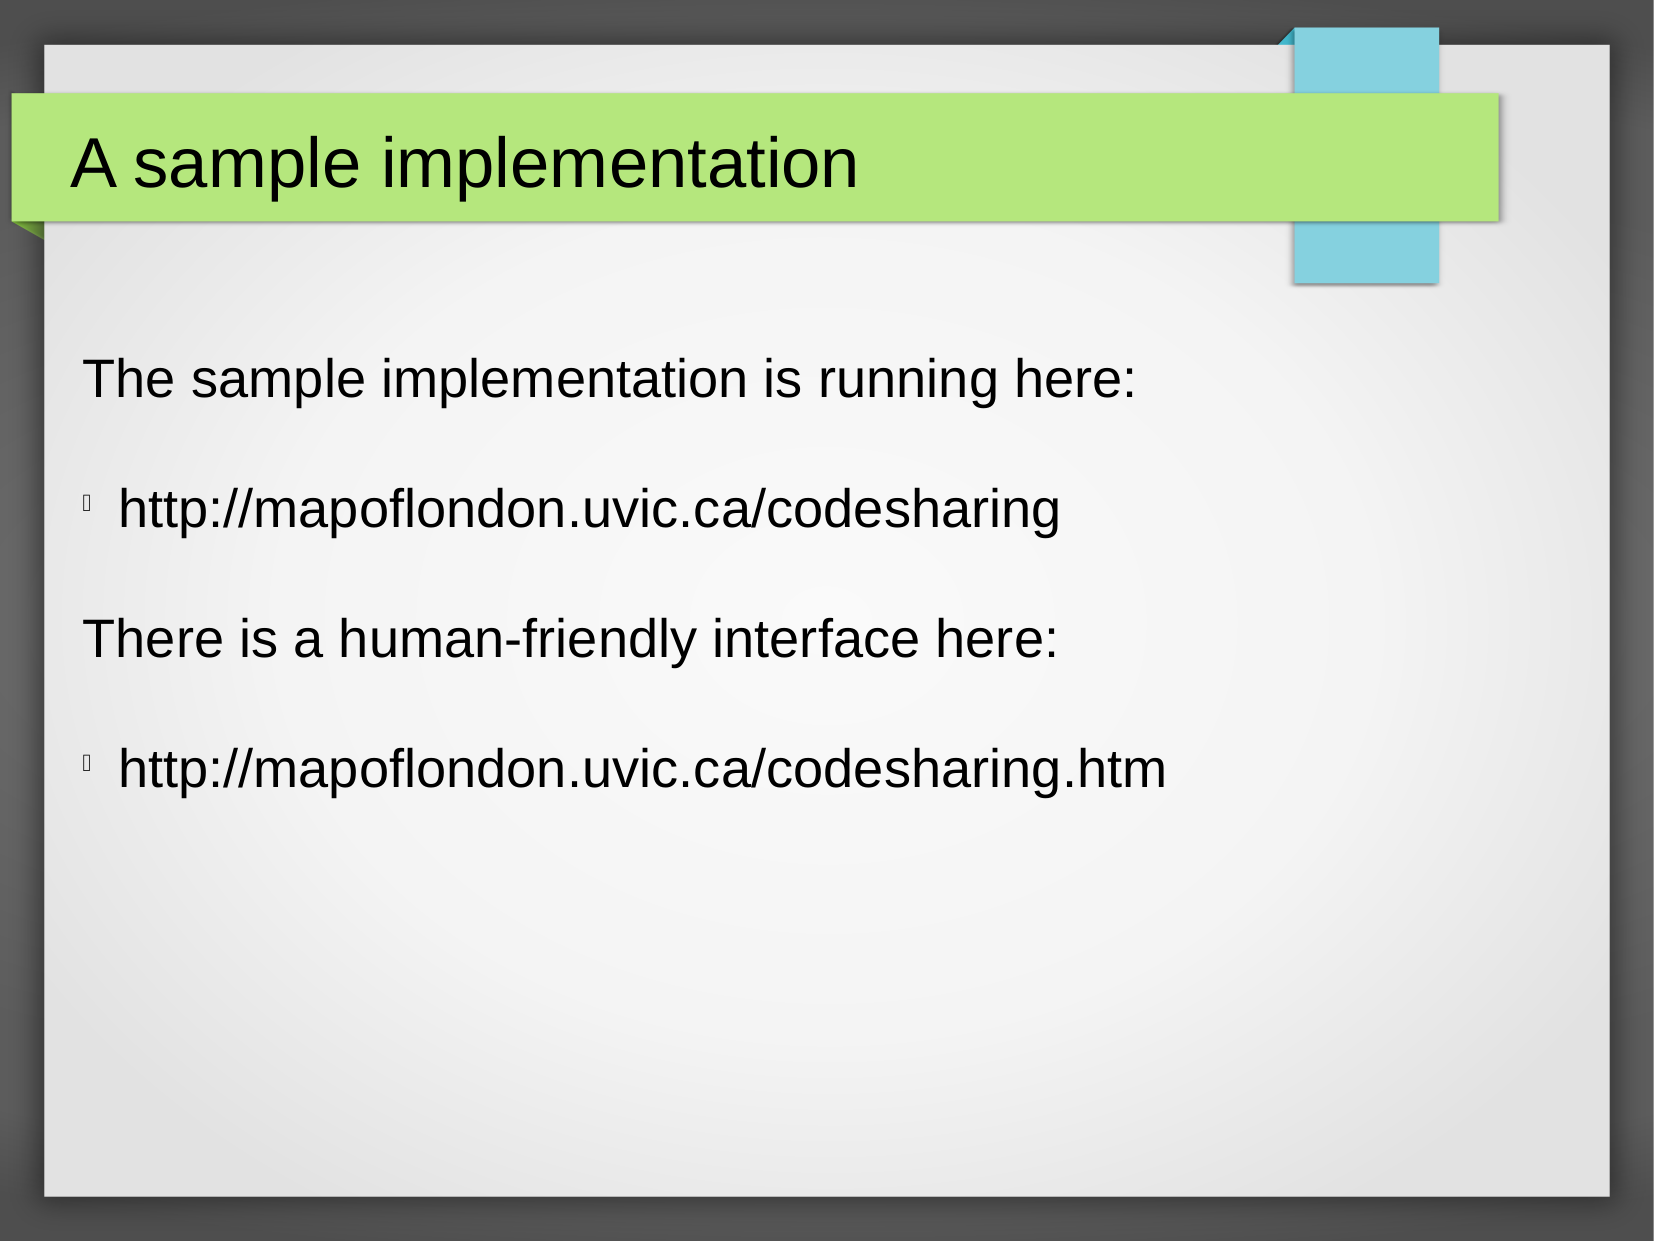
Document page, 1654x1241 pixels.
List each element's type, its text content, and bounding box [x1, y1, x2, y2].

picture [0, 0, 1654, 1241]
text_box A sample implementation [70, 106, 1229, 213]
text_box The sample implementation is running here: http://mapoflondon.uvic.ca/codesharing There is a human-friendly interface here: http://mapoflondon.uvic.ca/codesharing.htm [82, 343, 1538, 1063]
